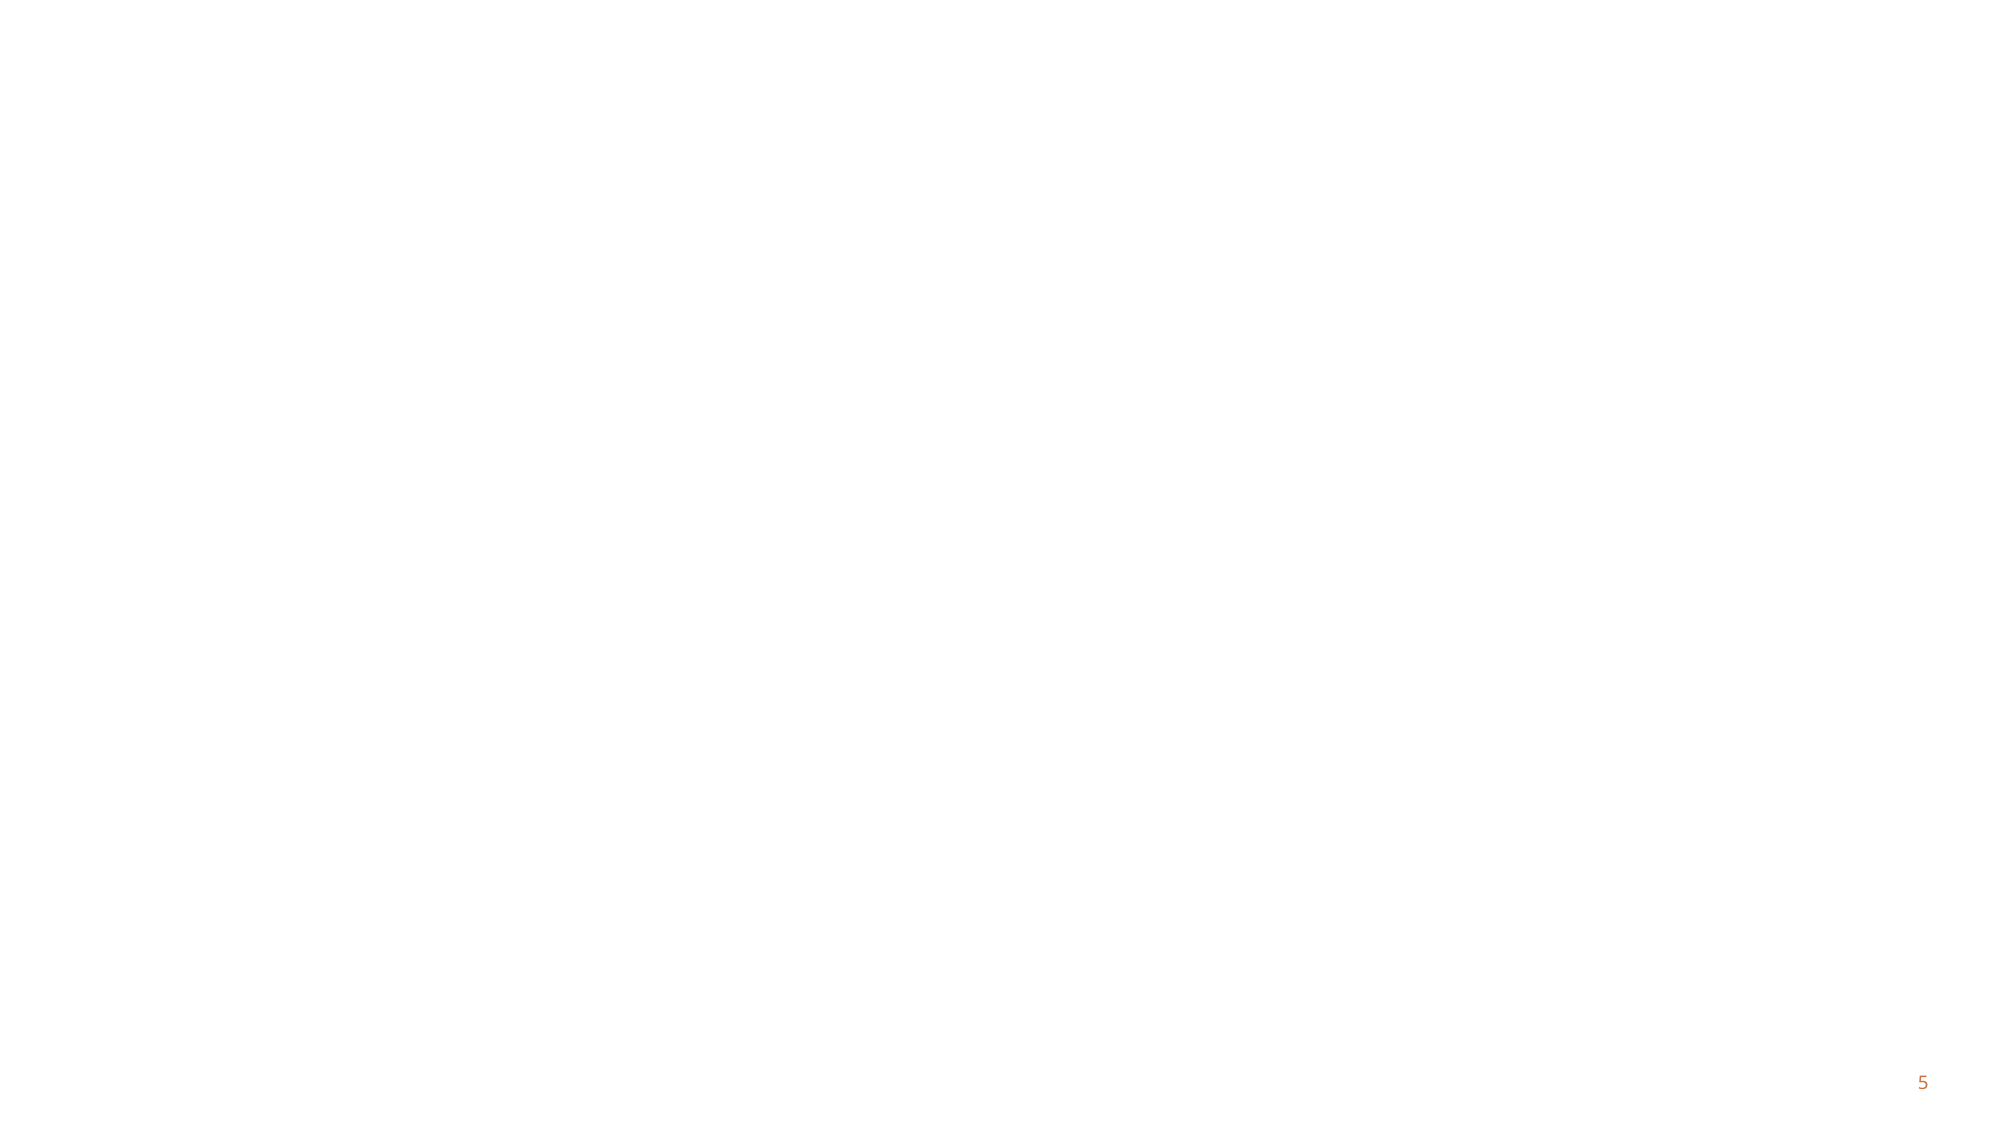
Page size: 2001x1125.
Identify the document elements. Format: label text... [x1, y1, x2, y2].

slide_number 5 [1770, 1053, 1944, 1114]
